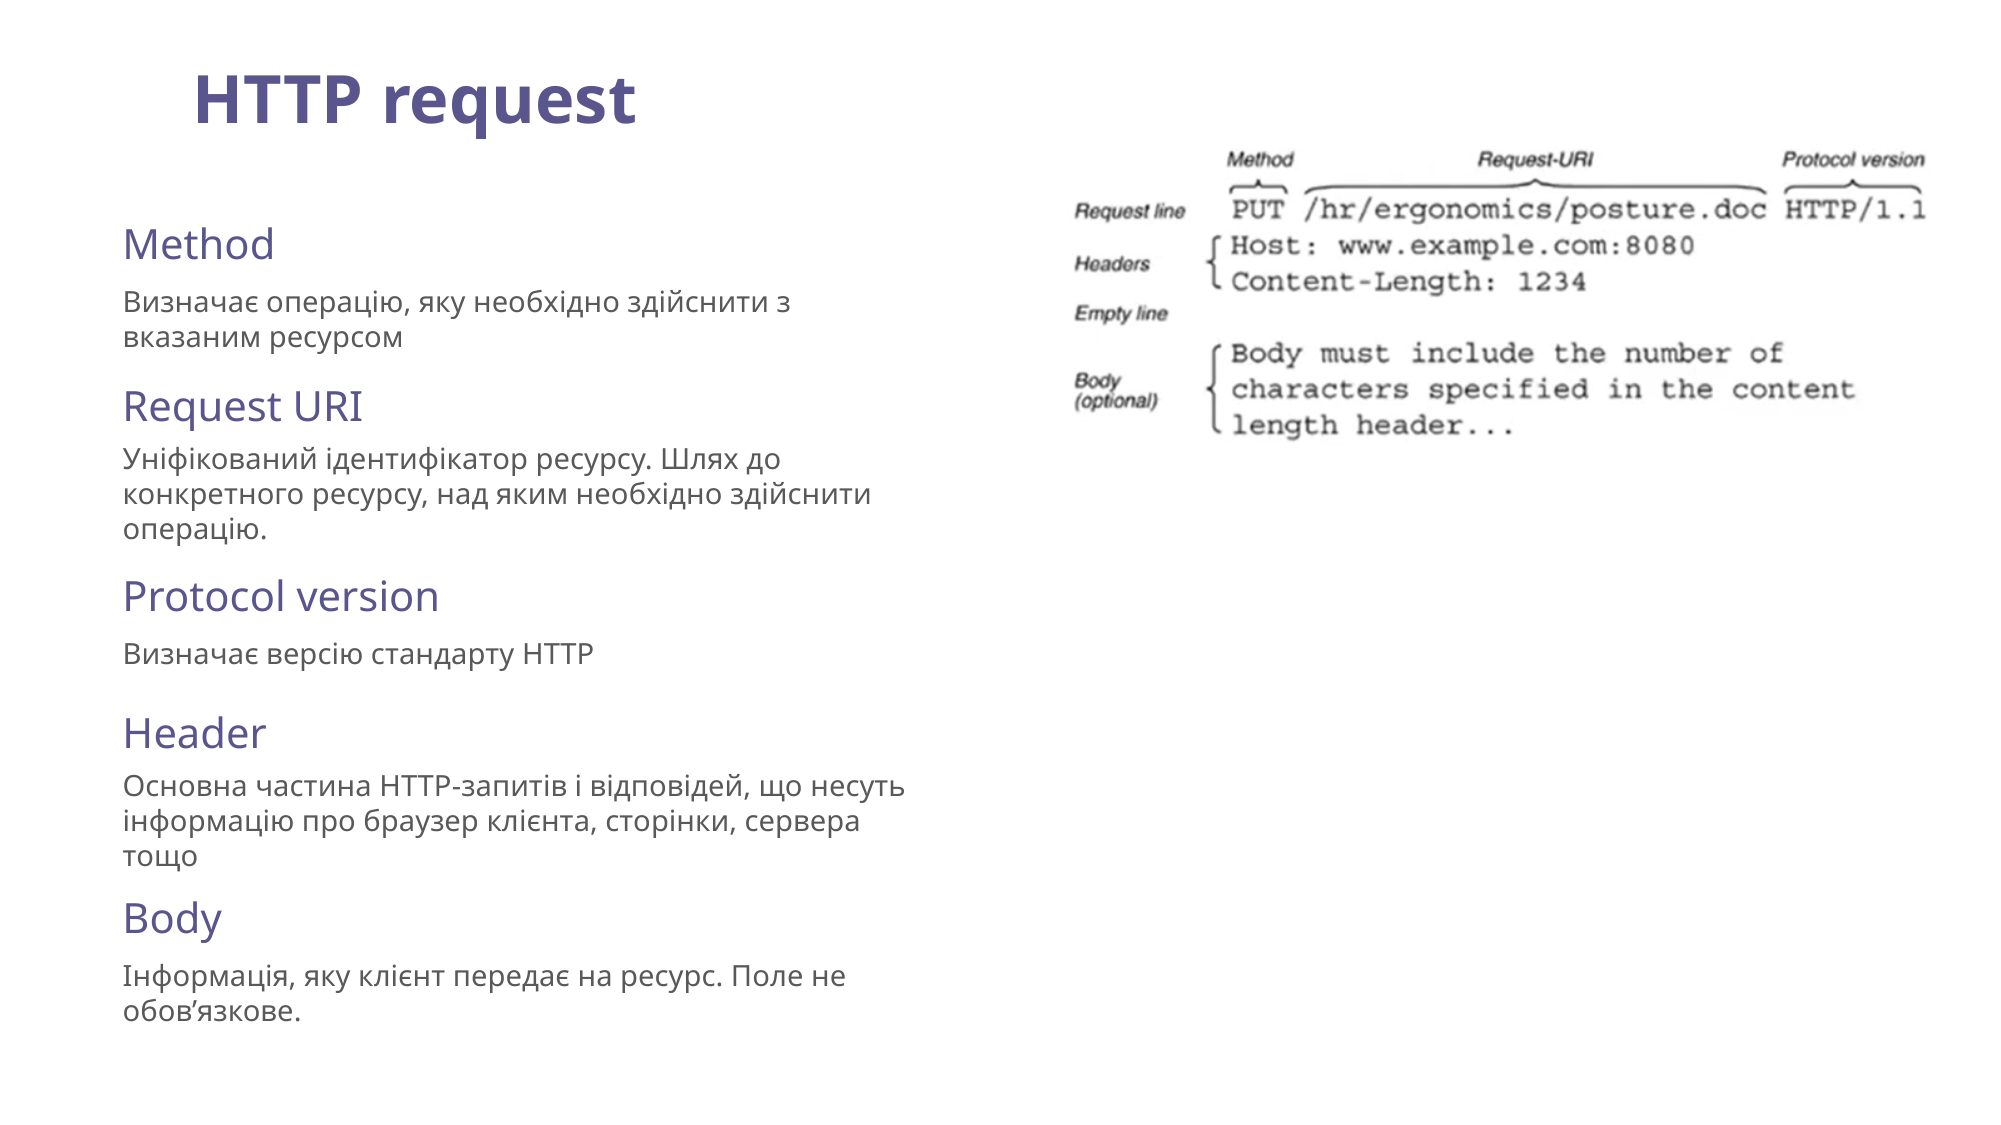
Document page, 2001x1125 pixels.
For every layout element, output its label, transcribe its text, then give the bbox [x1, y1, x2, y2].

text_box Уніфікований ідентифікатор ресурсу. Шлях до конкретного ресурсу, над яким необхідно здійснити операцію. [107, 433, 951, 553]
picture [1032, 135, 1972, 461]
text_box Body [107, 884, 635, 949]
text_box Method [107, 210, 723, 275]
text_box Визначає версію стандарту HTTP [107, 628, 951, 678]
text_box Визначає операцію, яку необхідно здійснити з вказаним ресурсом [107, 275, 951, 361]
text_box Header [107, 698, 693, 760]
text_box Основна частина HTTP-запитів і відповідей, що несуть інформацію про браузер клієнта, сторінки, сервера тощо [107, 760, 951, 880]
text_box Request URI [107, 371, 693, 433]
text_box HTTP request [92, 49, 738, 136]
text_box Інформація, яку клієнт передає на ресурс. Поле не обов’язкове. [107, 949, 951, 1035]
text_box Protocol version [107, 562, 635, 628]
